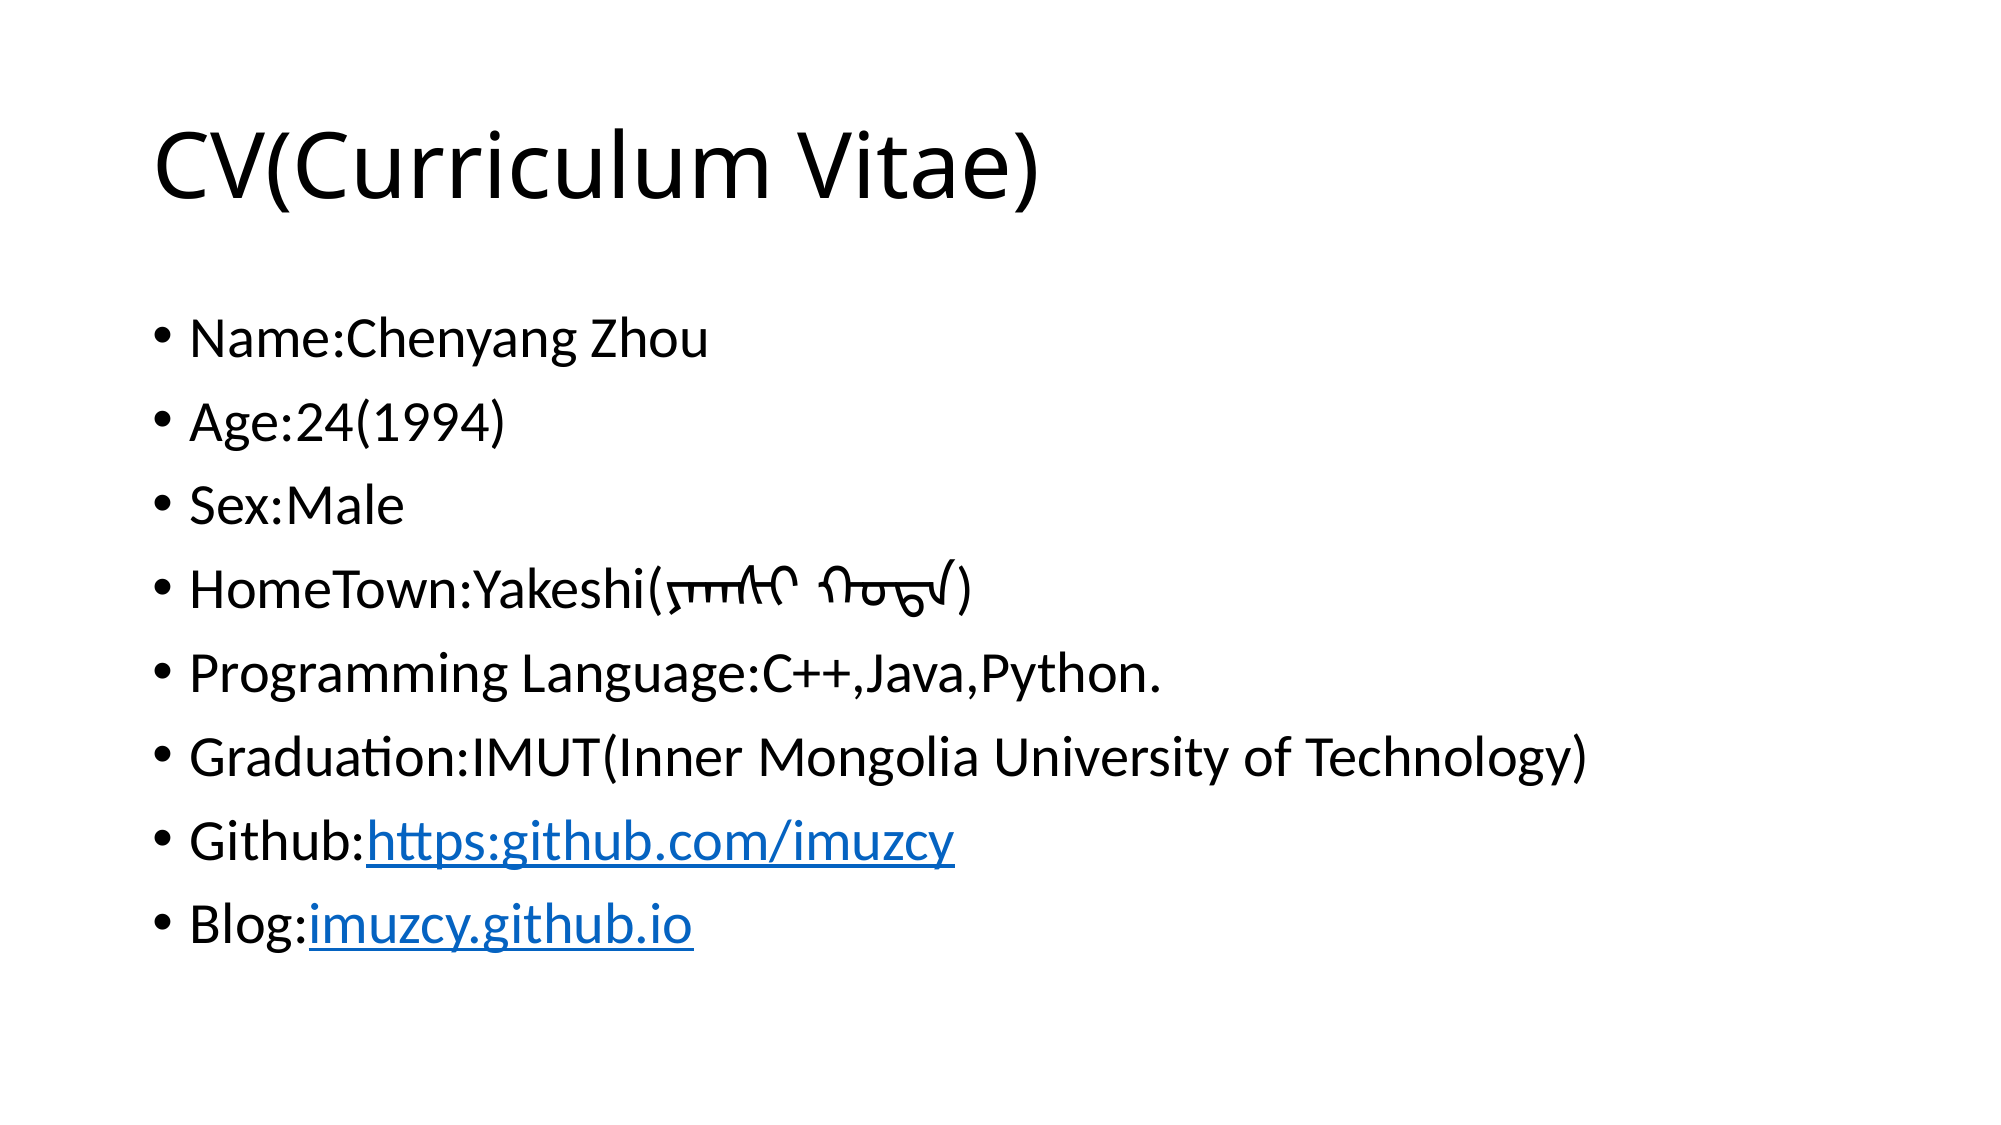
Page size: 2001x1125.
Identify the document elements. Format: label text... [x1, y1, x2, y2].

title CV(Curriculum Vitae) [137, 59, 1863, 278]
list Name:Chenyang Zhou Age:24(1994) Sex:Male HomeTown:Yakeshi(ᠶᠠᠭᠰᠢ ᠬᠣᠲᠠ) Programming Language:C++,Java,Python. Graduation:IMUT(Inner Mongolia University of Technology) Github:https:github.com/imuzcy Blog:imuzcy.github.io [137, 299, 1928, 1014]
